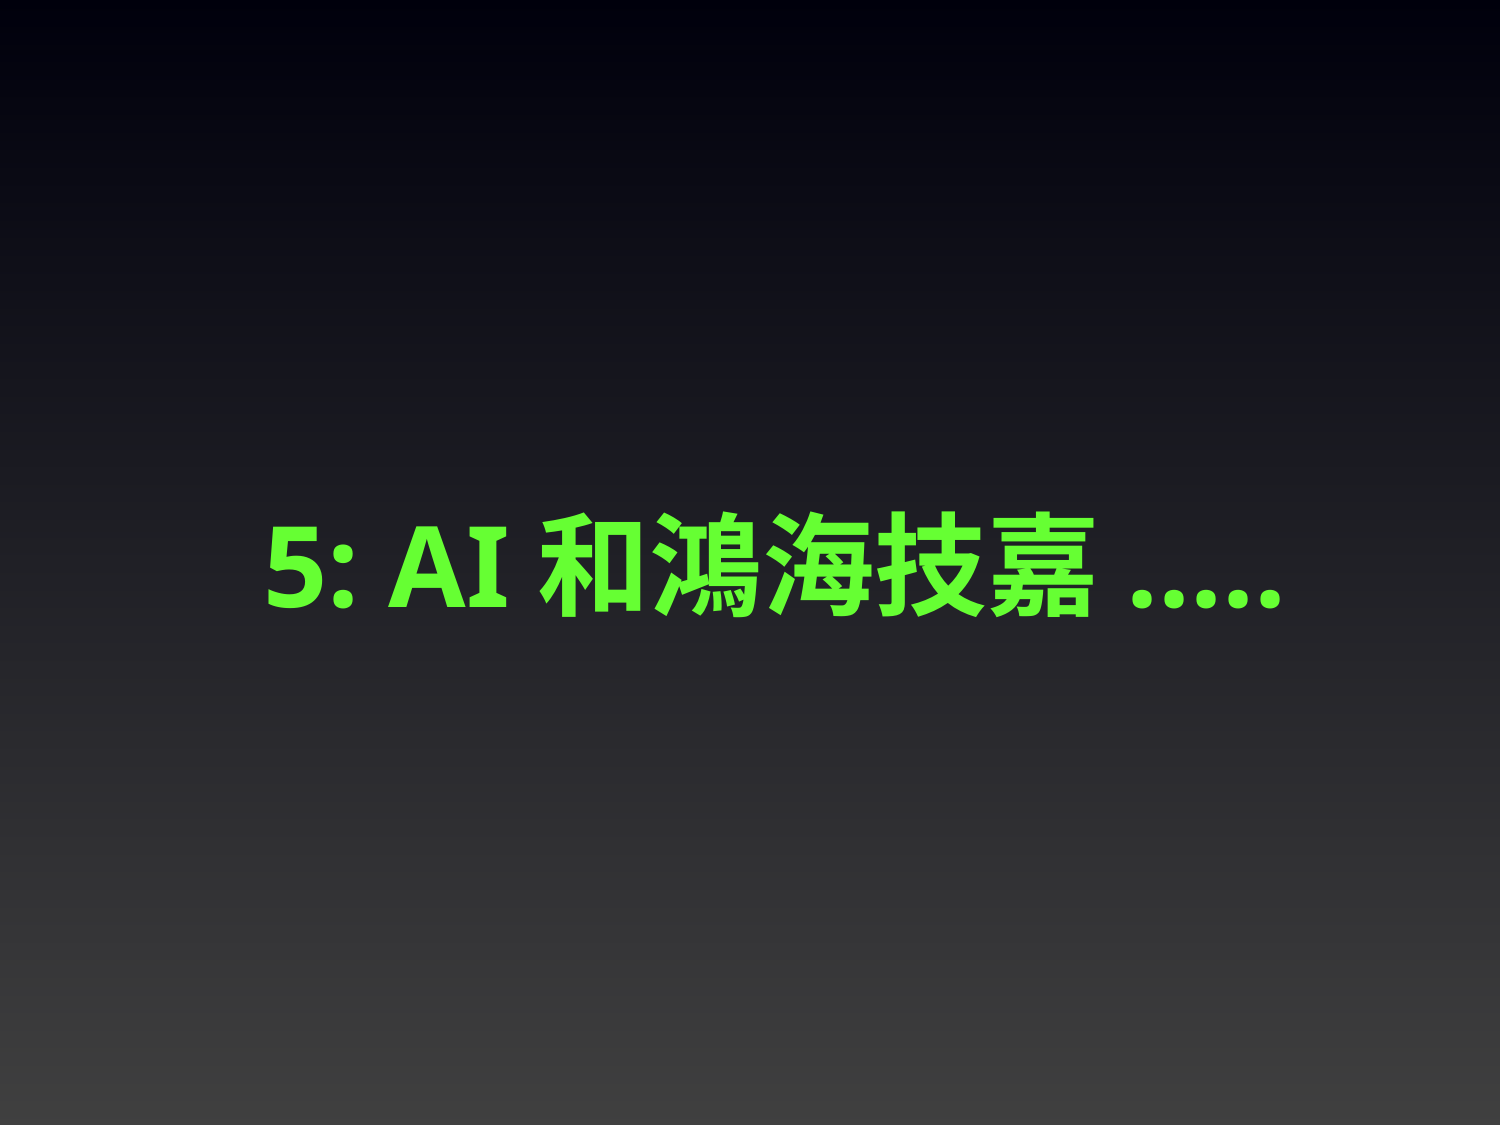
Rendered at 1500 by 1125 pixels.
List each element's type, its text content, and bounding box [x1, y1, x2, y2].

text_box 5: AI和鴻海技嘉..... [137, 487, 1413, 638]
